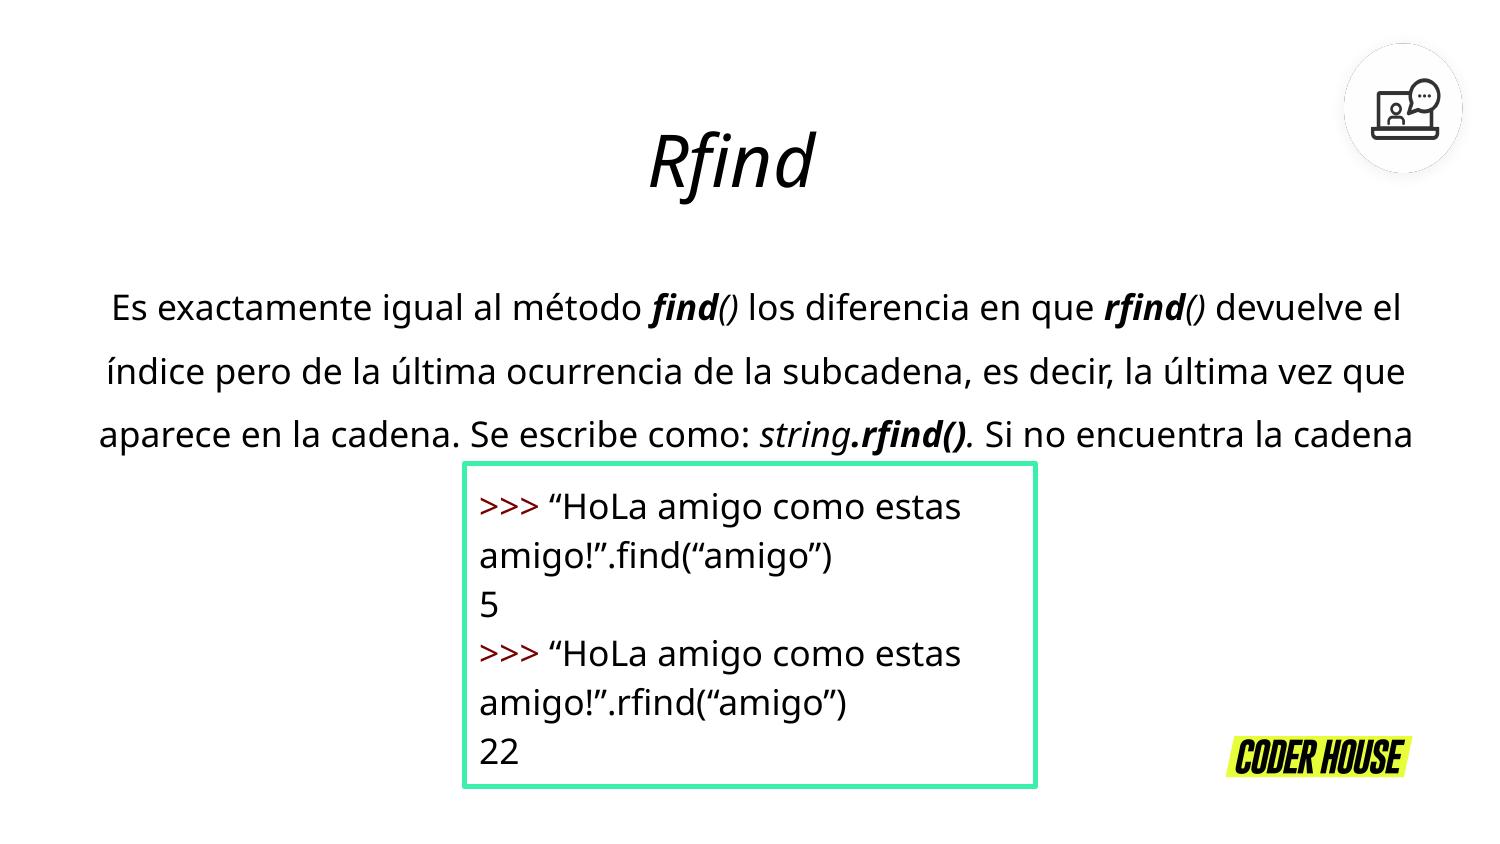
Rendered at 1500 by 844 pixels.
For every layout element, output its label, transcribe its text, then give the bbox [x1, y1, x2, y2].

picture [1329, 27, 1477, 189]
text_box Rfind [395, 76, 1068, 240]
text_box >>> “HoLa amigo como estas amigo!”.find(“amigo”) 5 >>> “HoLa amigo como estas amigo!”.rfind(“amigo”) 22 [464, 463, 1036, 787]
text_box Es exactamente igual al método find() los diferencia en que rfind() devuelve el índice pero de la última ocurrencia de la subcadena, es decir, la última vez que aparece en la cadena. Se escribe como: string.rfind(). Si no encuentra la cadena devuelve un -1. [76, 248, 1437, 478]
picture [1221, 728, 1417, 784]
